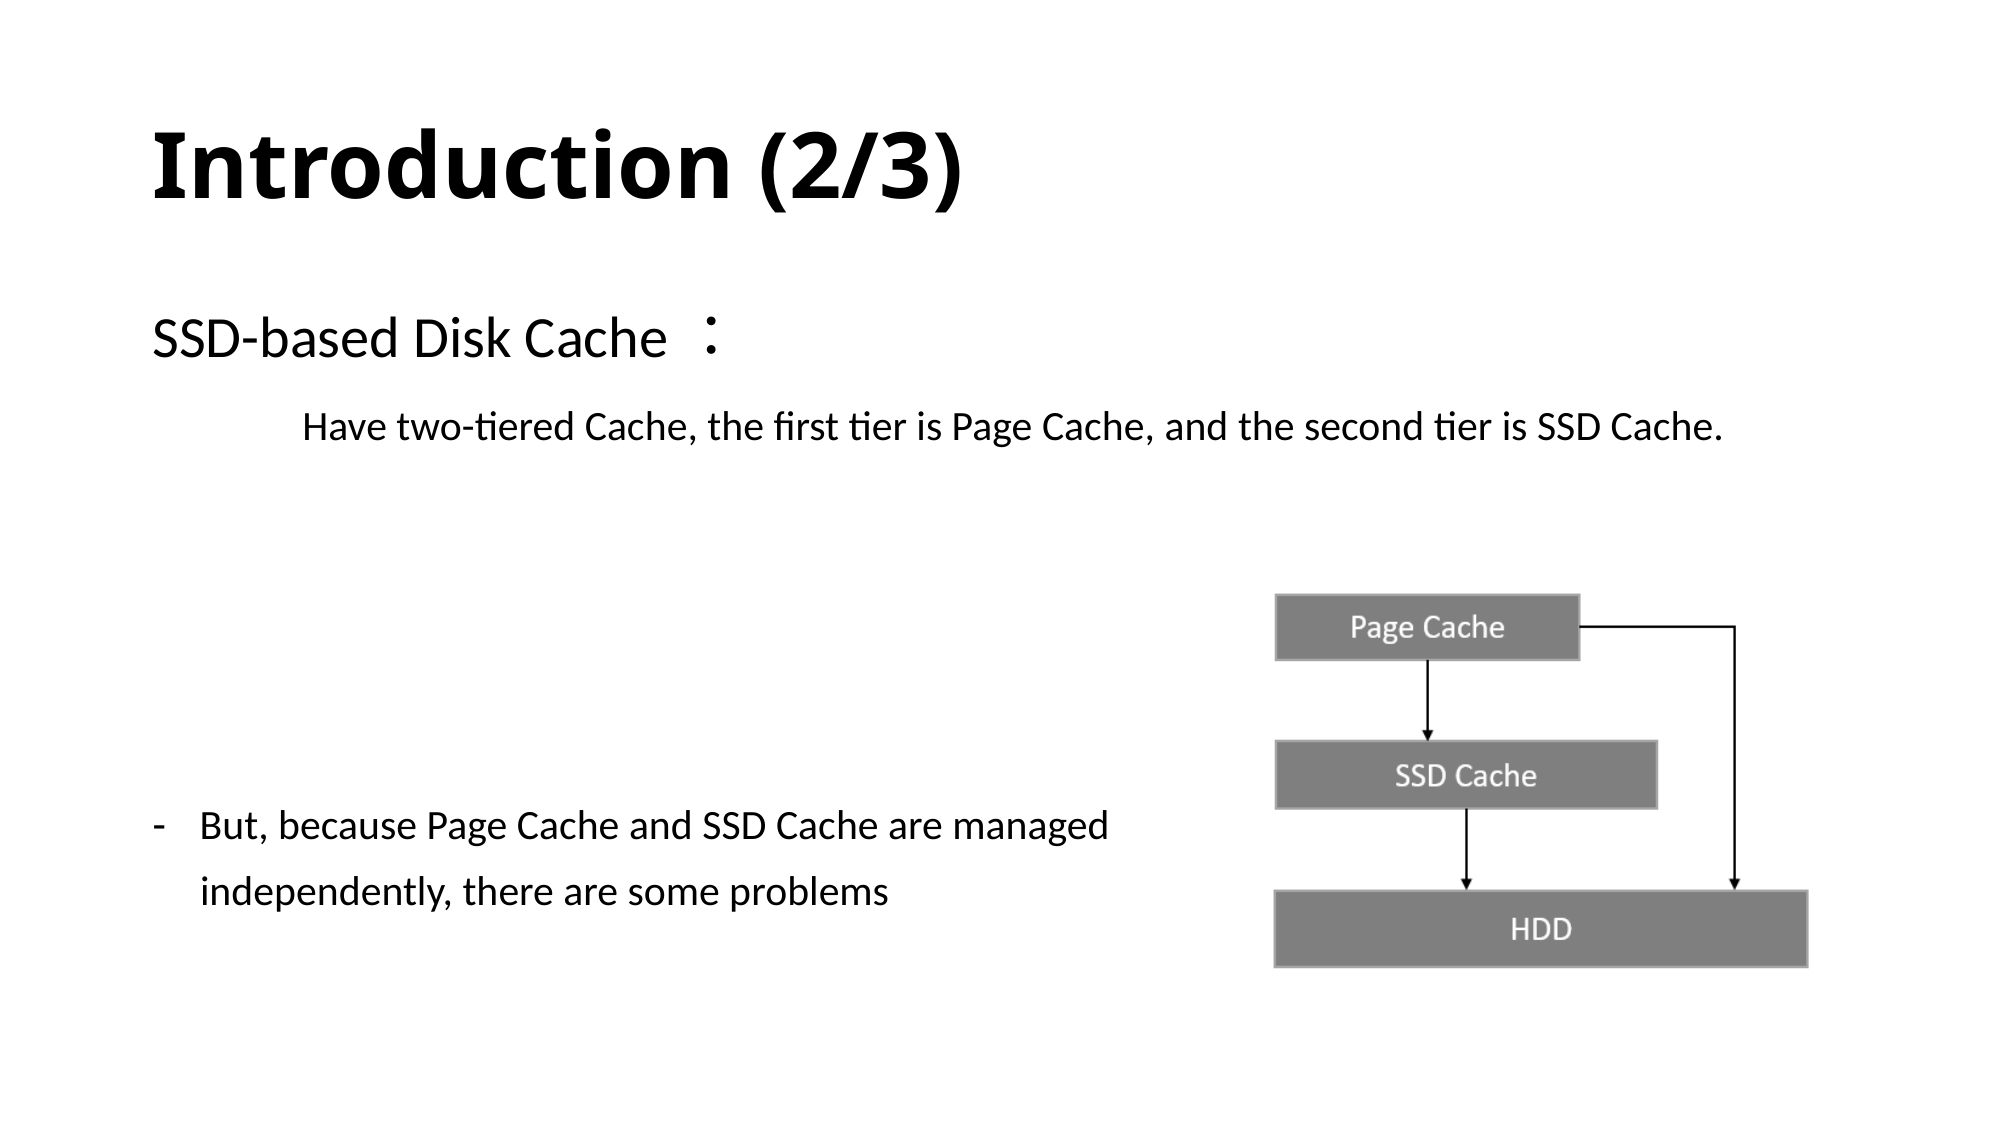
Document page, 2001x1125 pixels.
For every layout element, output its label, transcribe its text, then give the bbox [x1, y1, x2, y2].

picture [1139, 563, 1924, 999]
title Introduction (2/3) [137, 59, 1863, 278]
list SSD-based Disk Cache： Have two-tiered Cache, the first tier is Page Cache, and the second tier is SSD Cache. But, because Page Cache and SSD Cache are managed independently, there are some problems [137, 299, 1863, 1014]
